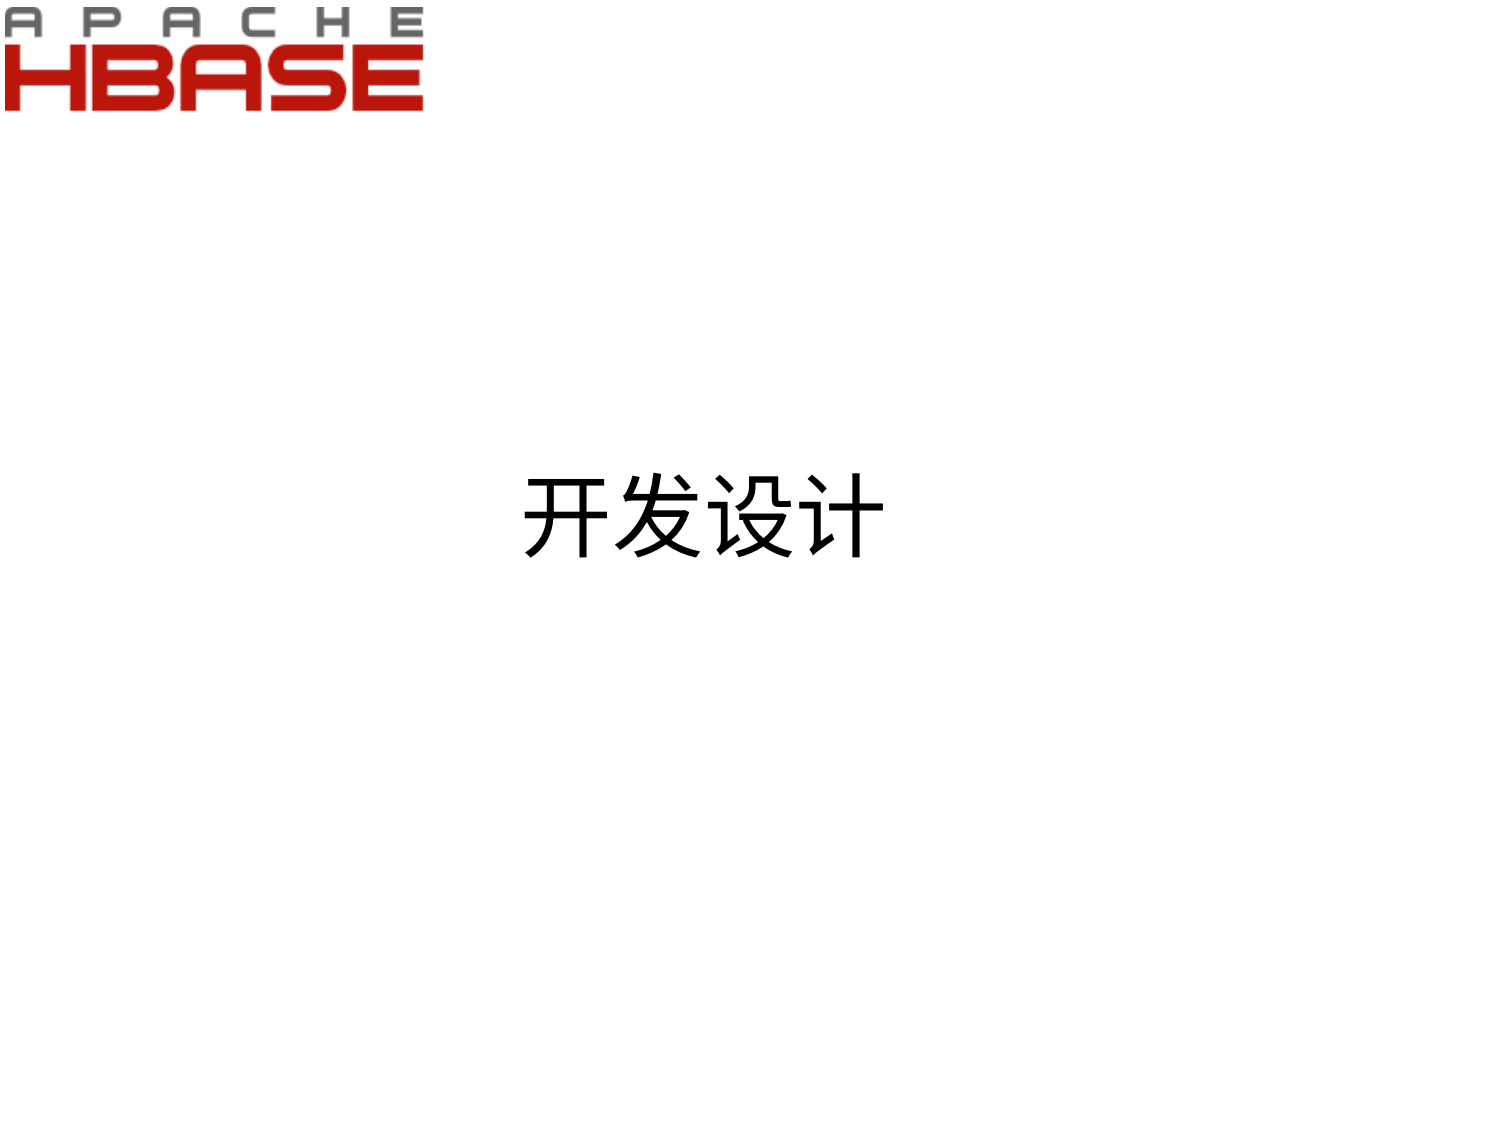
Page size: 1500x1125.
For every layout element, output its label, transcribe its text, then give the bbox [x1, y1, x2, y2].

picture [5, 6, 428, 119]
title 开发设计 [88, 420, 1321, 609]
